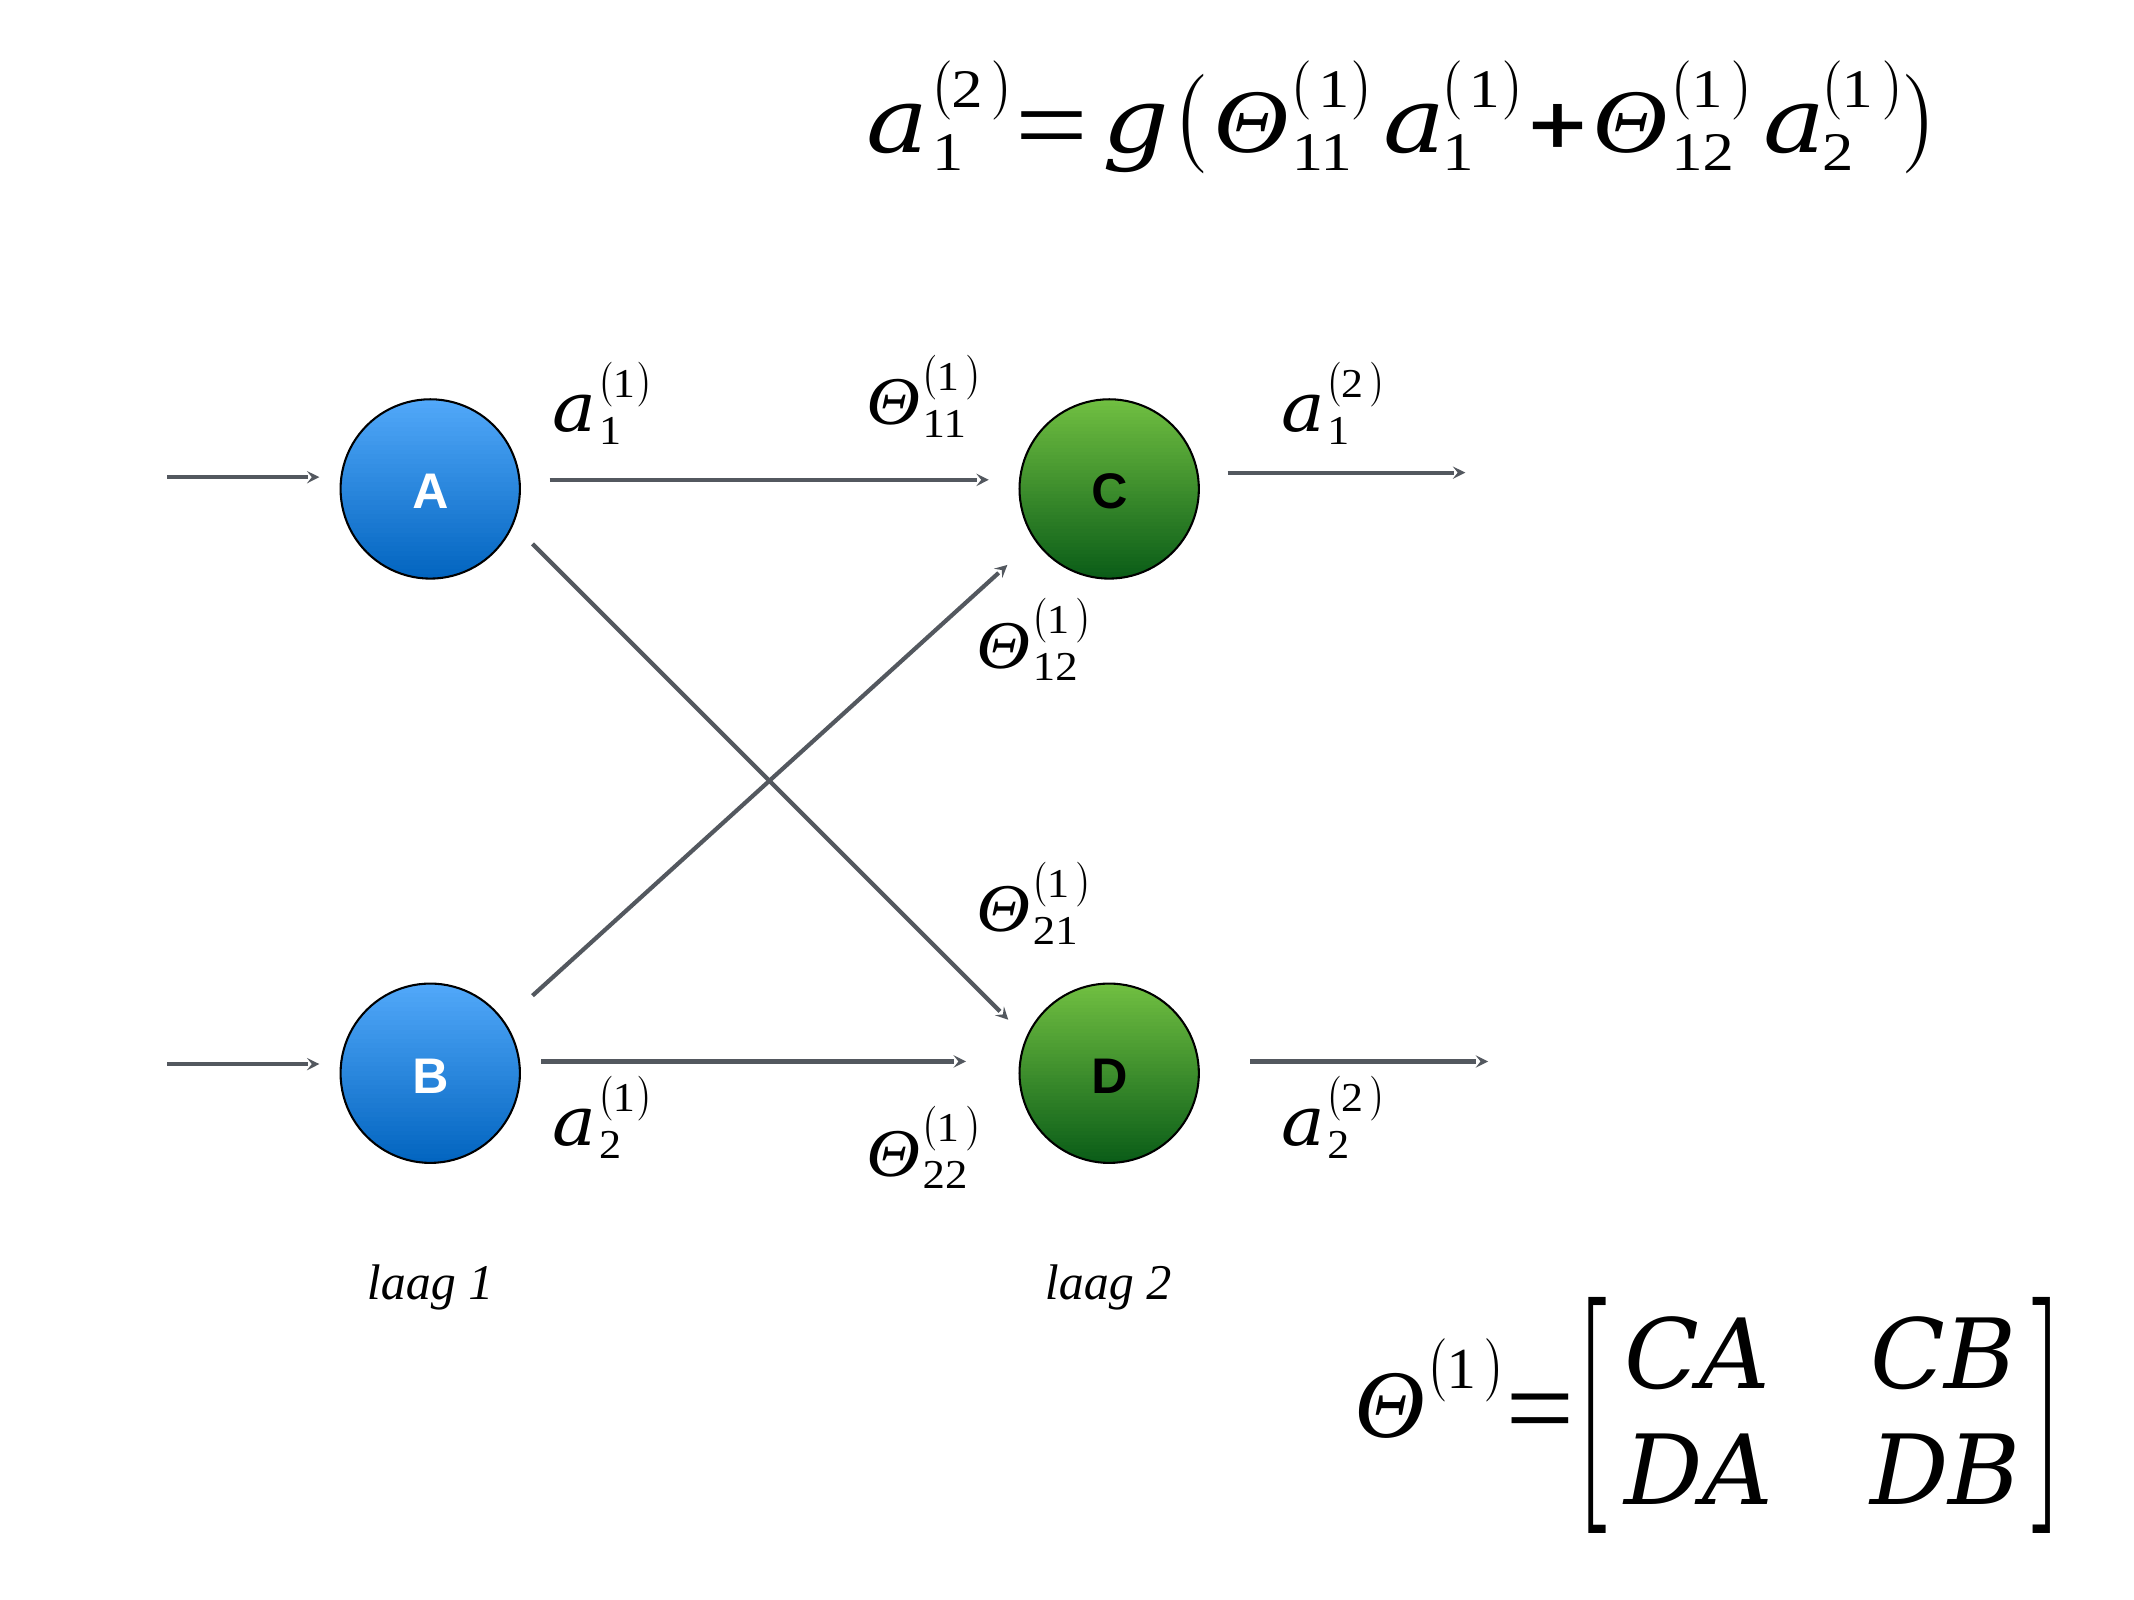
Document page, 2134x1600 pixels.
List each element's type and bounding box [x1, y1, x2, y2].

text_box [167, 351, 1489, 1316]
